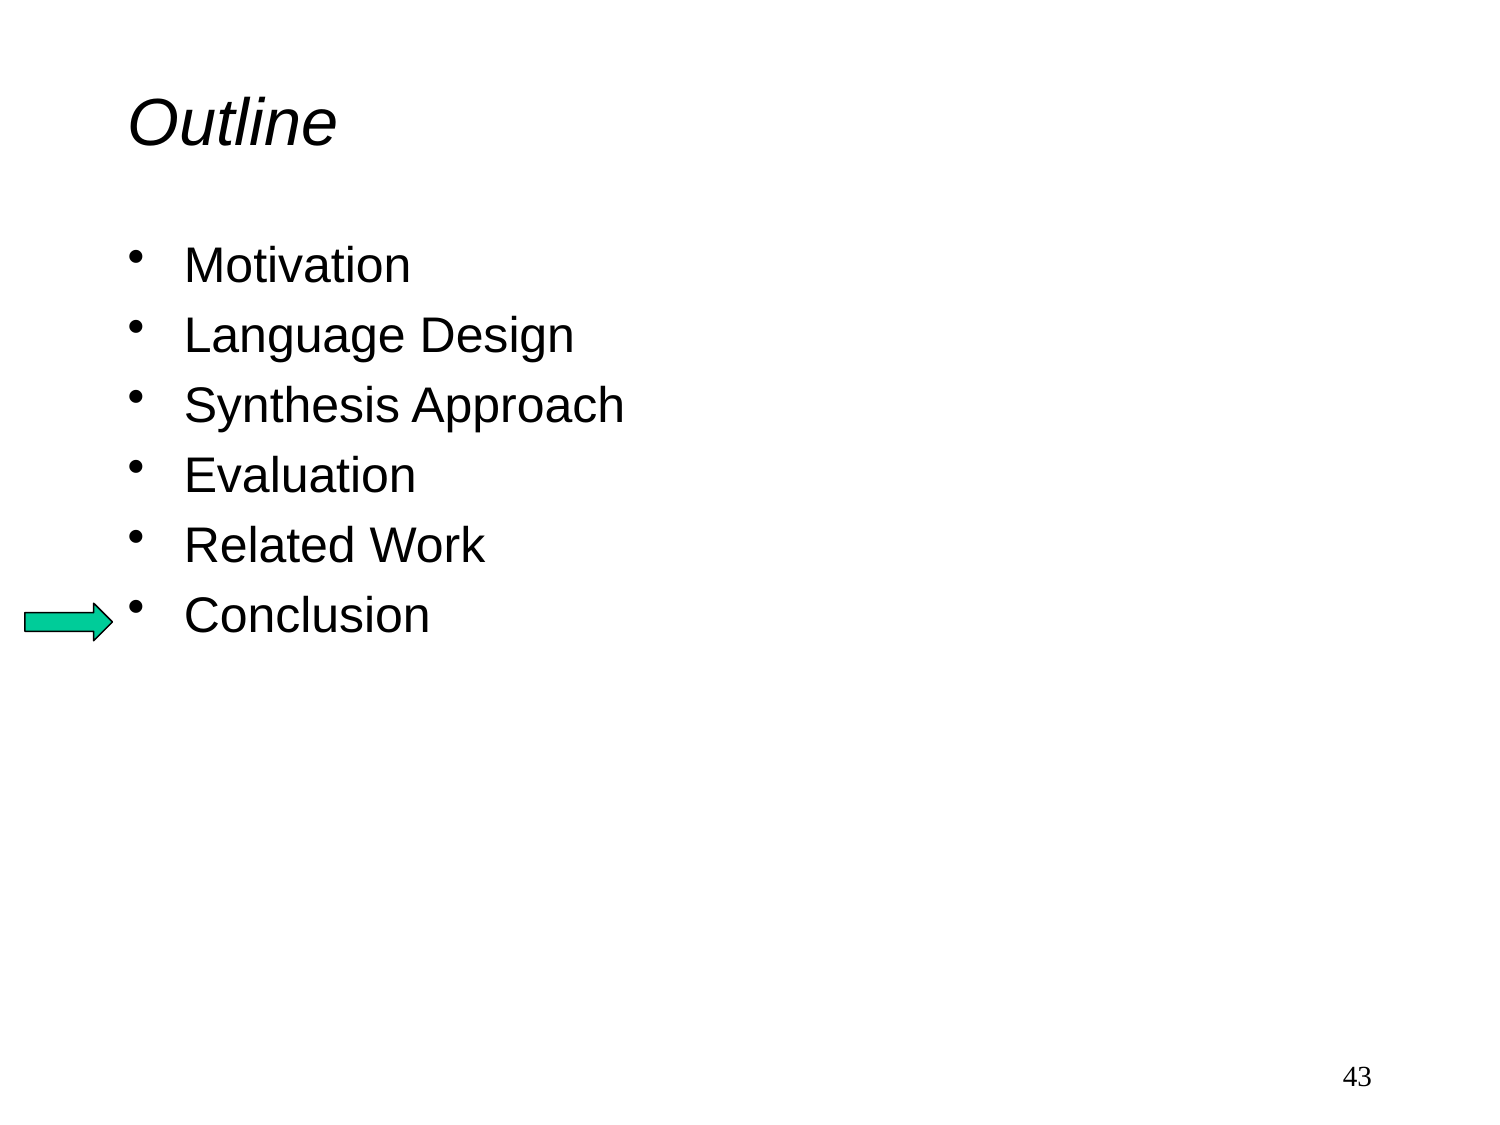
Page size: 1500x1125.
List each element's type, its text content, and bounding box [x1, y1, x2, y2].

slide_number 43 [1074, 1049, 1388, 1125]
text_box [24, 603, 113, 641]
title Outline [112, 24, 1388, 213]
list Motivation Language Design Synthesis Approach Evaluation Related Work Conclusion [112, 224, 1388, 963]
